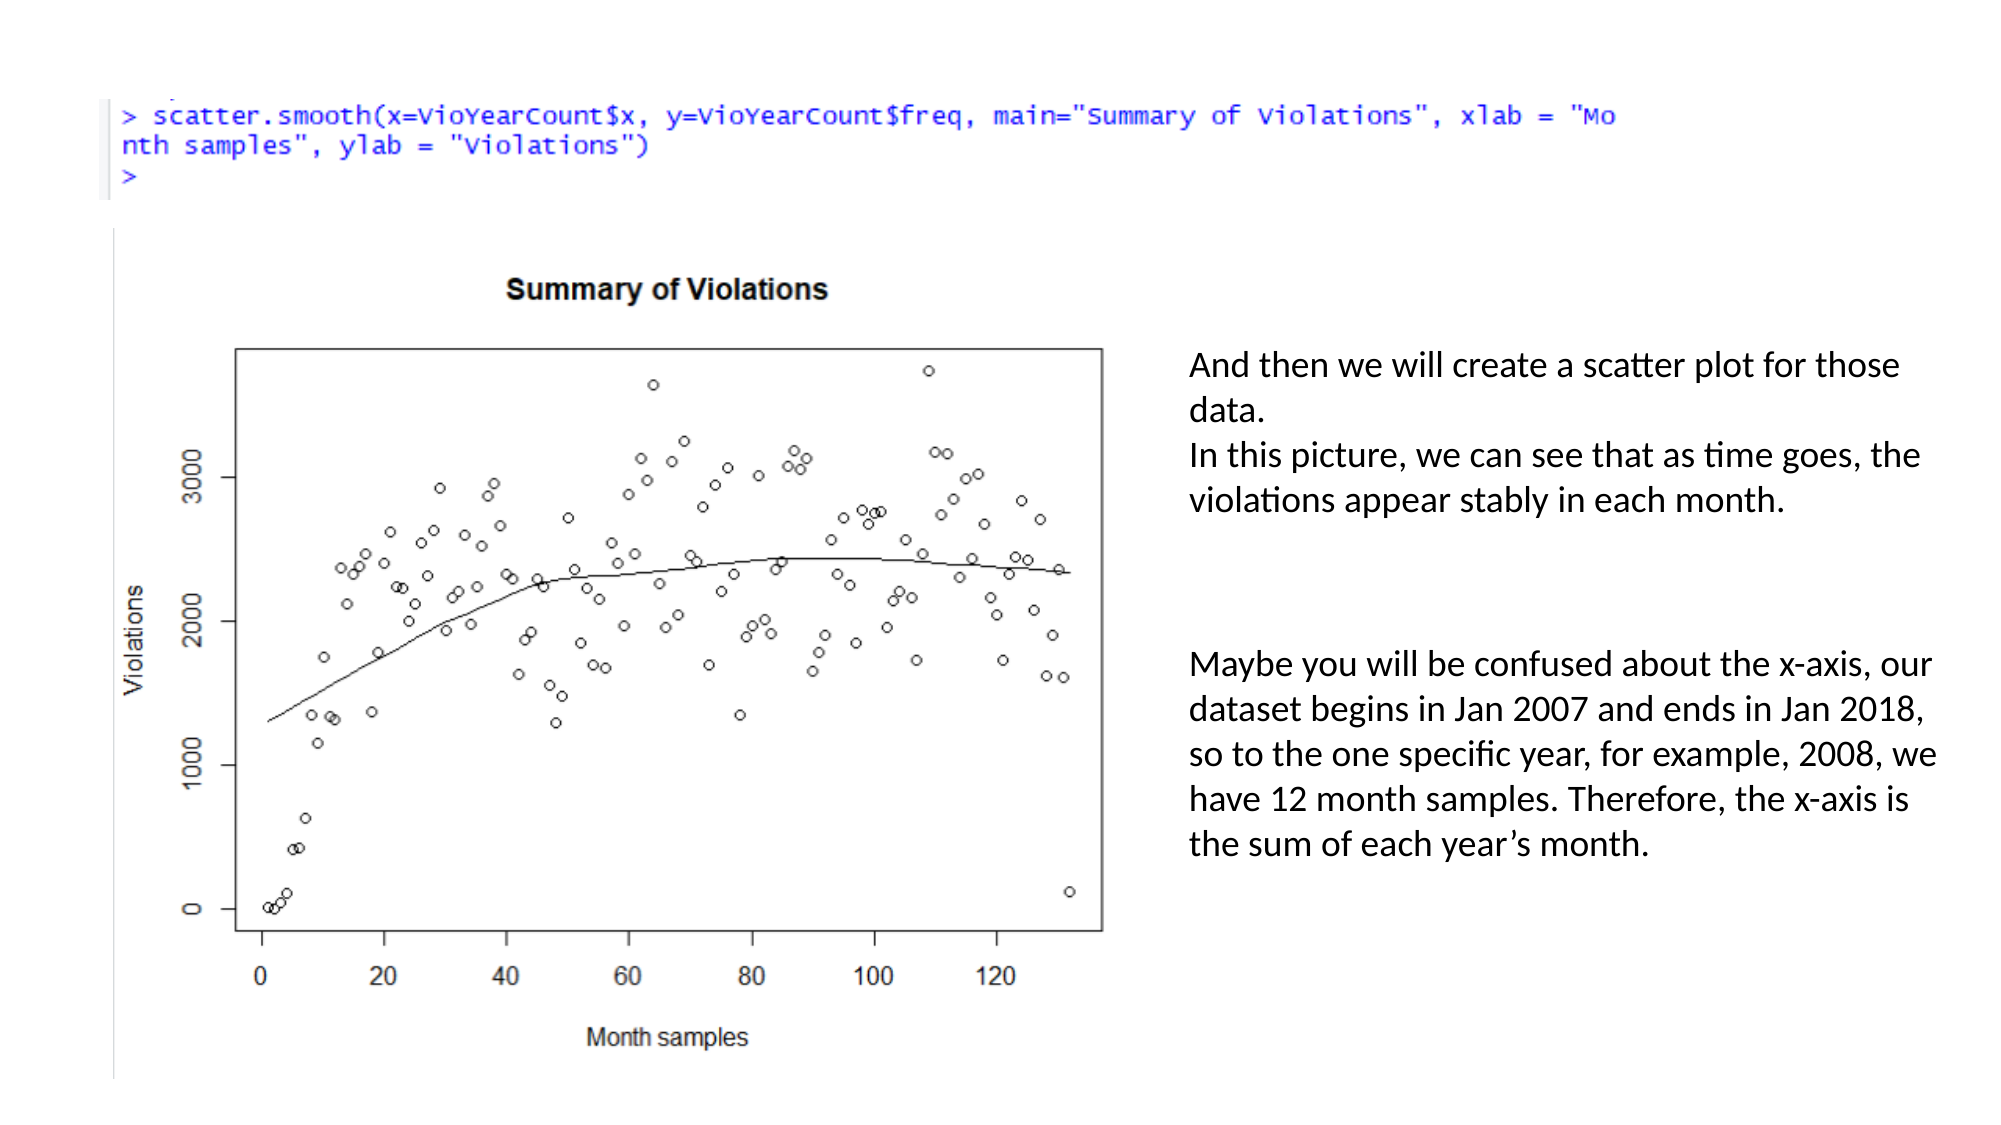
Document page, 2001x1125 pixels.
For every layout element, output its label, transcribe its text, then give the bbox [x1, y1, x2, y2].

text_box And then we will create a scatter plot for those data. In this picture, we can see that as time goes, the violations appear stably in each month. [1174, 332, 1938, 527]
picture [99, 99, 1620, 200]
text_box Maybe you will be confused about the x-axis, our dataset begins in Jan 2007 and ends in Jan 2018, so to the one specific year, for example, 2008, we have 12 month samples. Therefore, the x-axis is the sum of each year’s month. [1174, 631, 1957, 872]
picture [113, 228, 1165, 1079]
